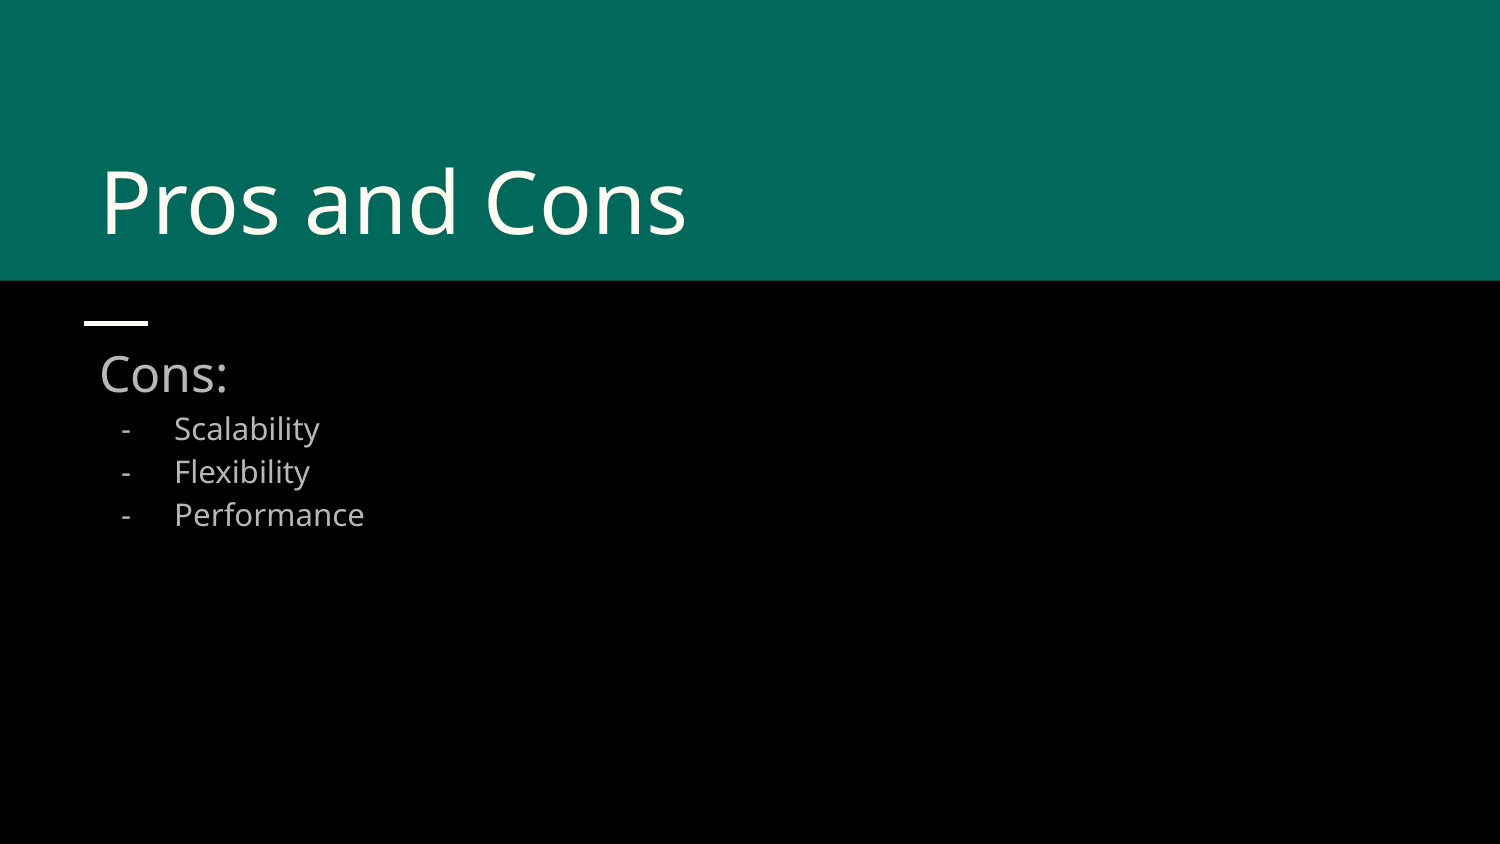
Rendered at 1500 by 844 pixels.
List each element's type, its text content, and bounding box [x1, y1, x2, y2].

title Pros and Cons [84, 25, 1416, 275]
subtitle Cons: Scalability Flexibility Performance [84, 323, 1416, 765]
